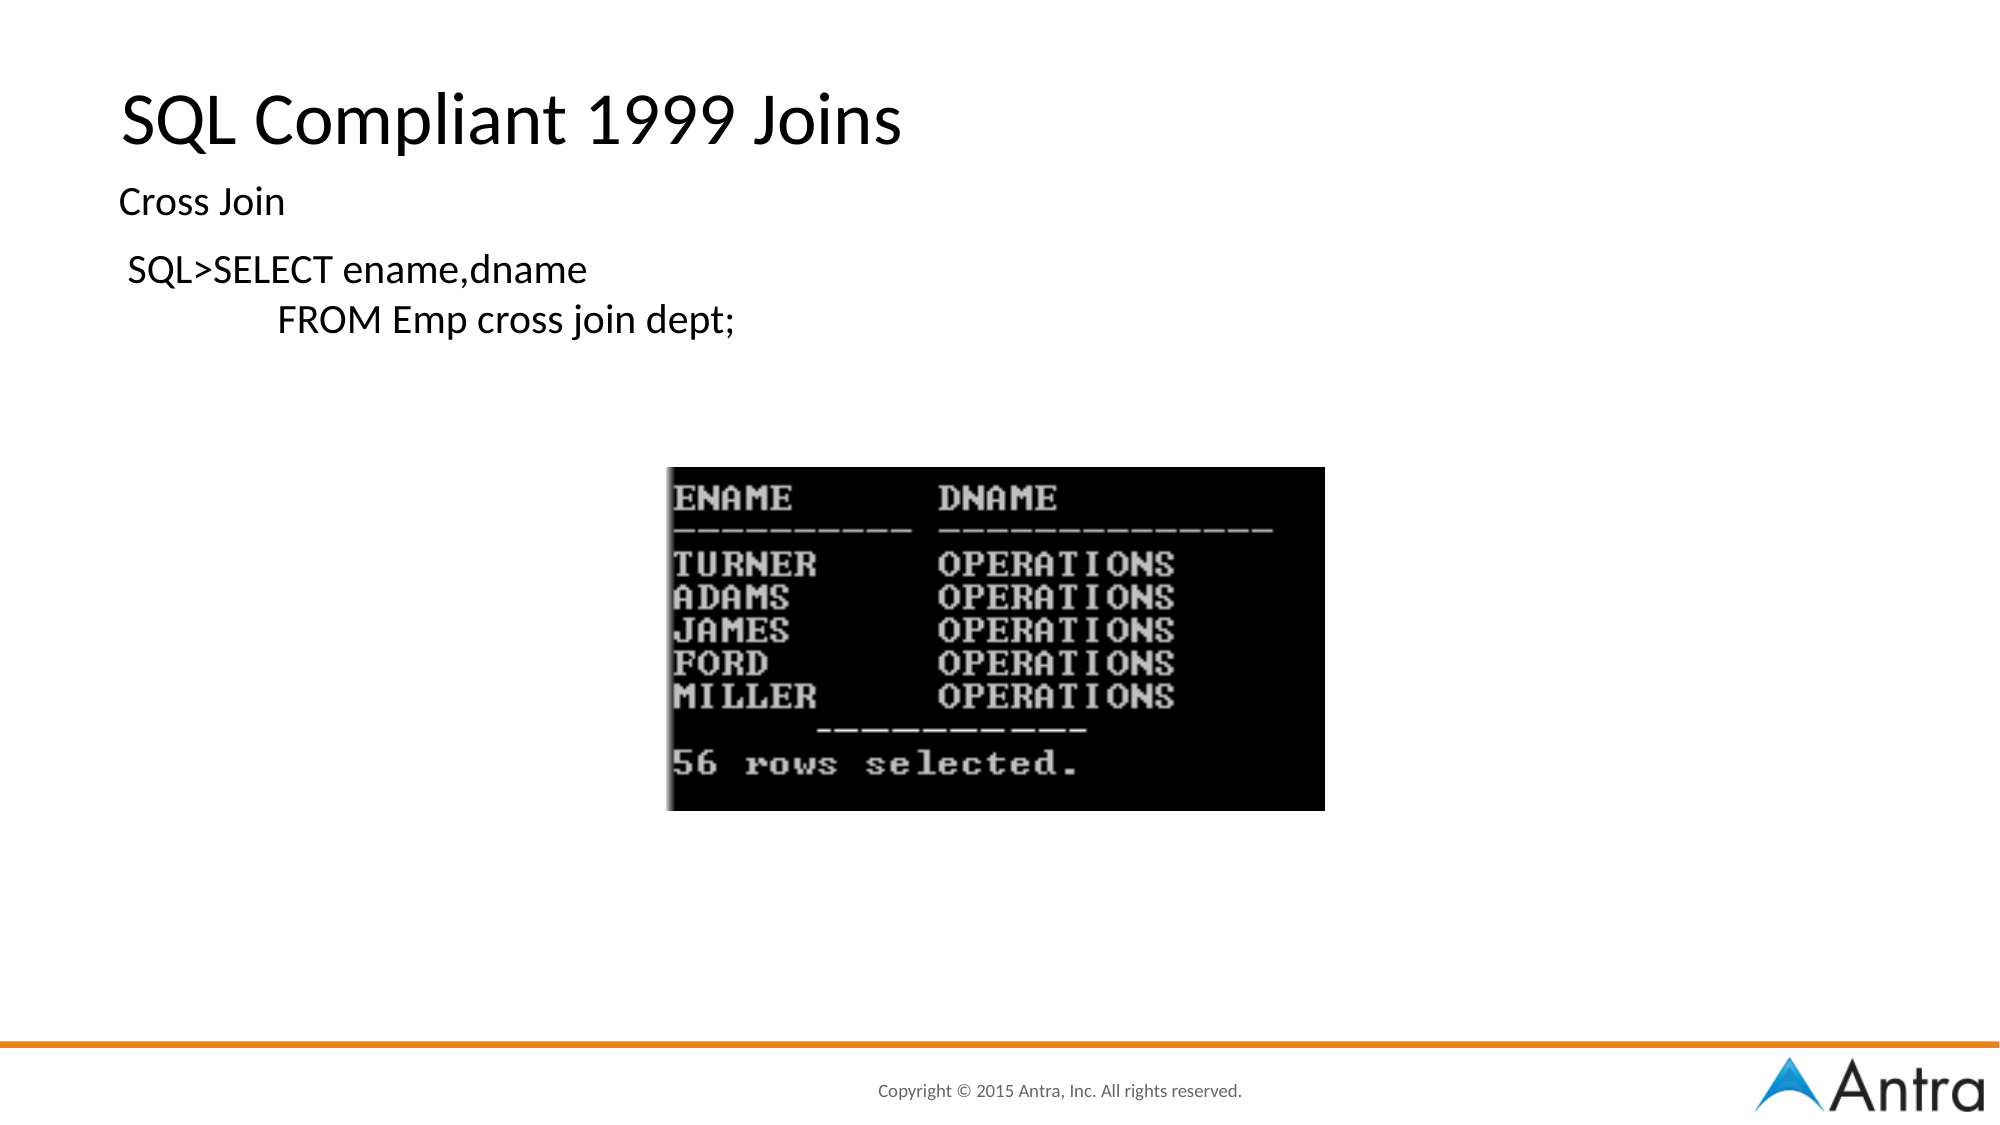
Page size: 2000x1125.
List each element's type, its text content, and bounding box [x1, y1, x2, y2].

text_box SQL Compliant 1999 Joins [106, 62, 919, 168]
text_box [797, 713, 1125, 748]
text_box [666, 466, 1325, 812]
text_box SQL>SELECT ename,dname FROM Emp cross join dept; [113, 234, 761, 400]
text_box Cross Join [104, 166, 301, 231]
picture [1744, 1048, 1994, 1122]
